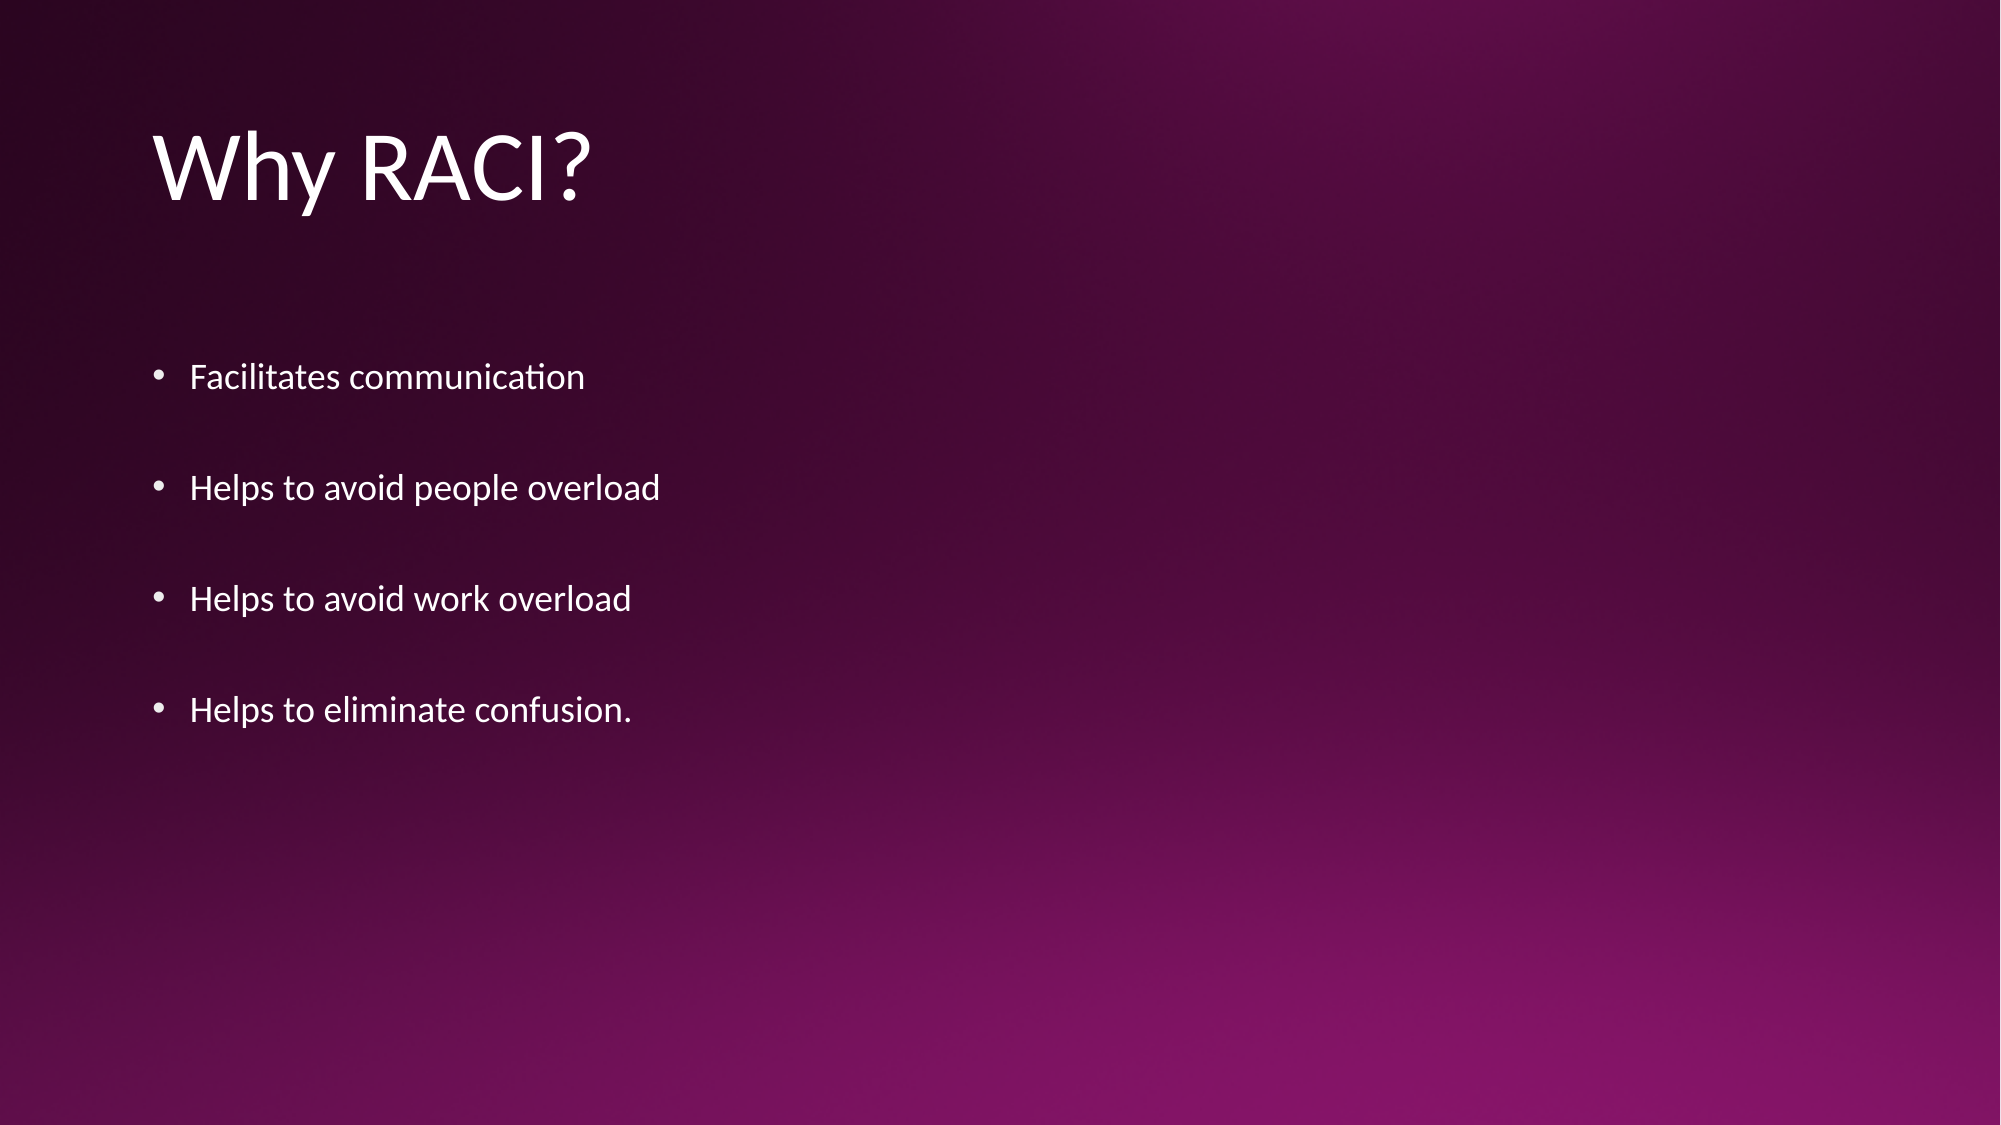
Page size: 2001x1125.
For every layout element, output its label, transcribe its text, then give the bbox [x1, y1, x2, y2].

title Why RACI? [137, 59, 1912, 278]
list Facilitates communication Helps to avoid people overload Helps to avoid work overload Helps to eliminate confusion. [137, 299, 1912, 1088]
picture [0, 0, 2001, 1125]
